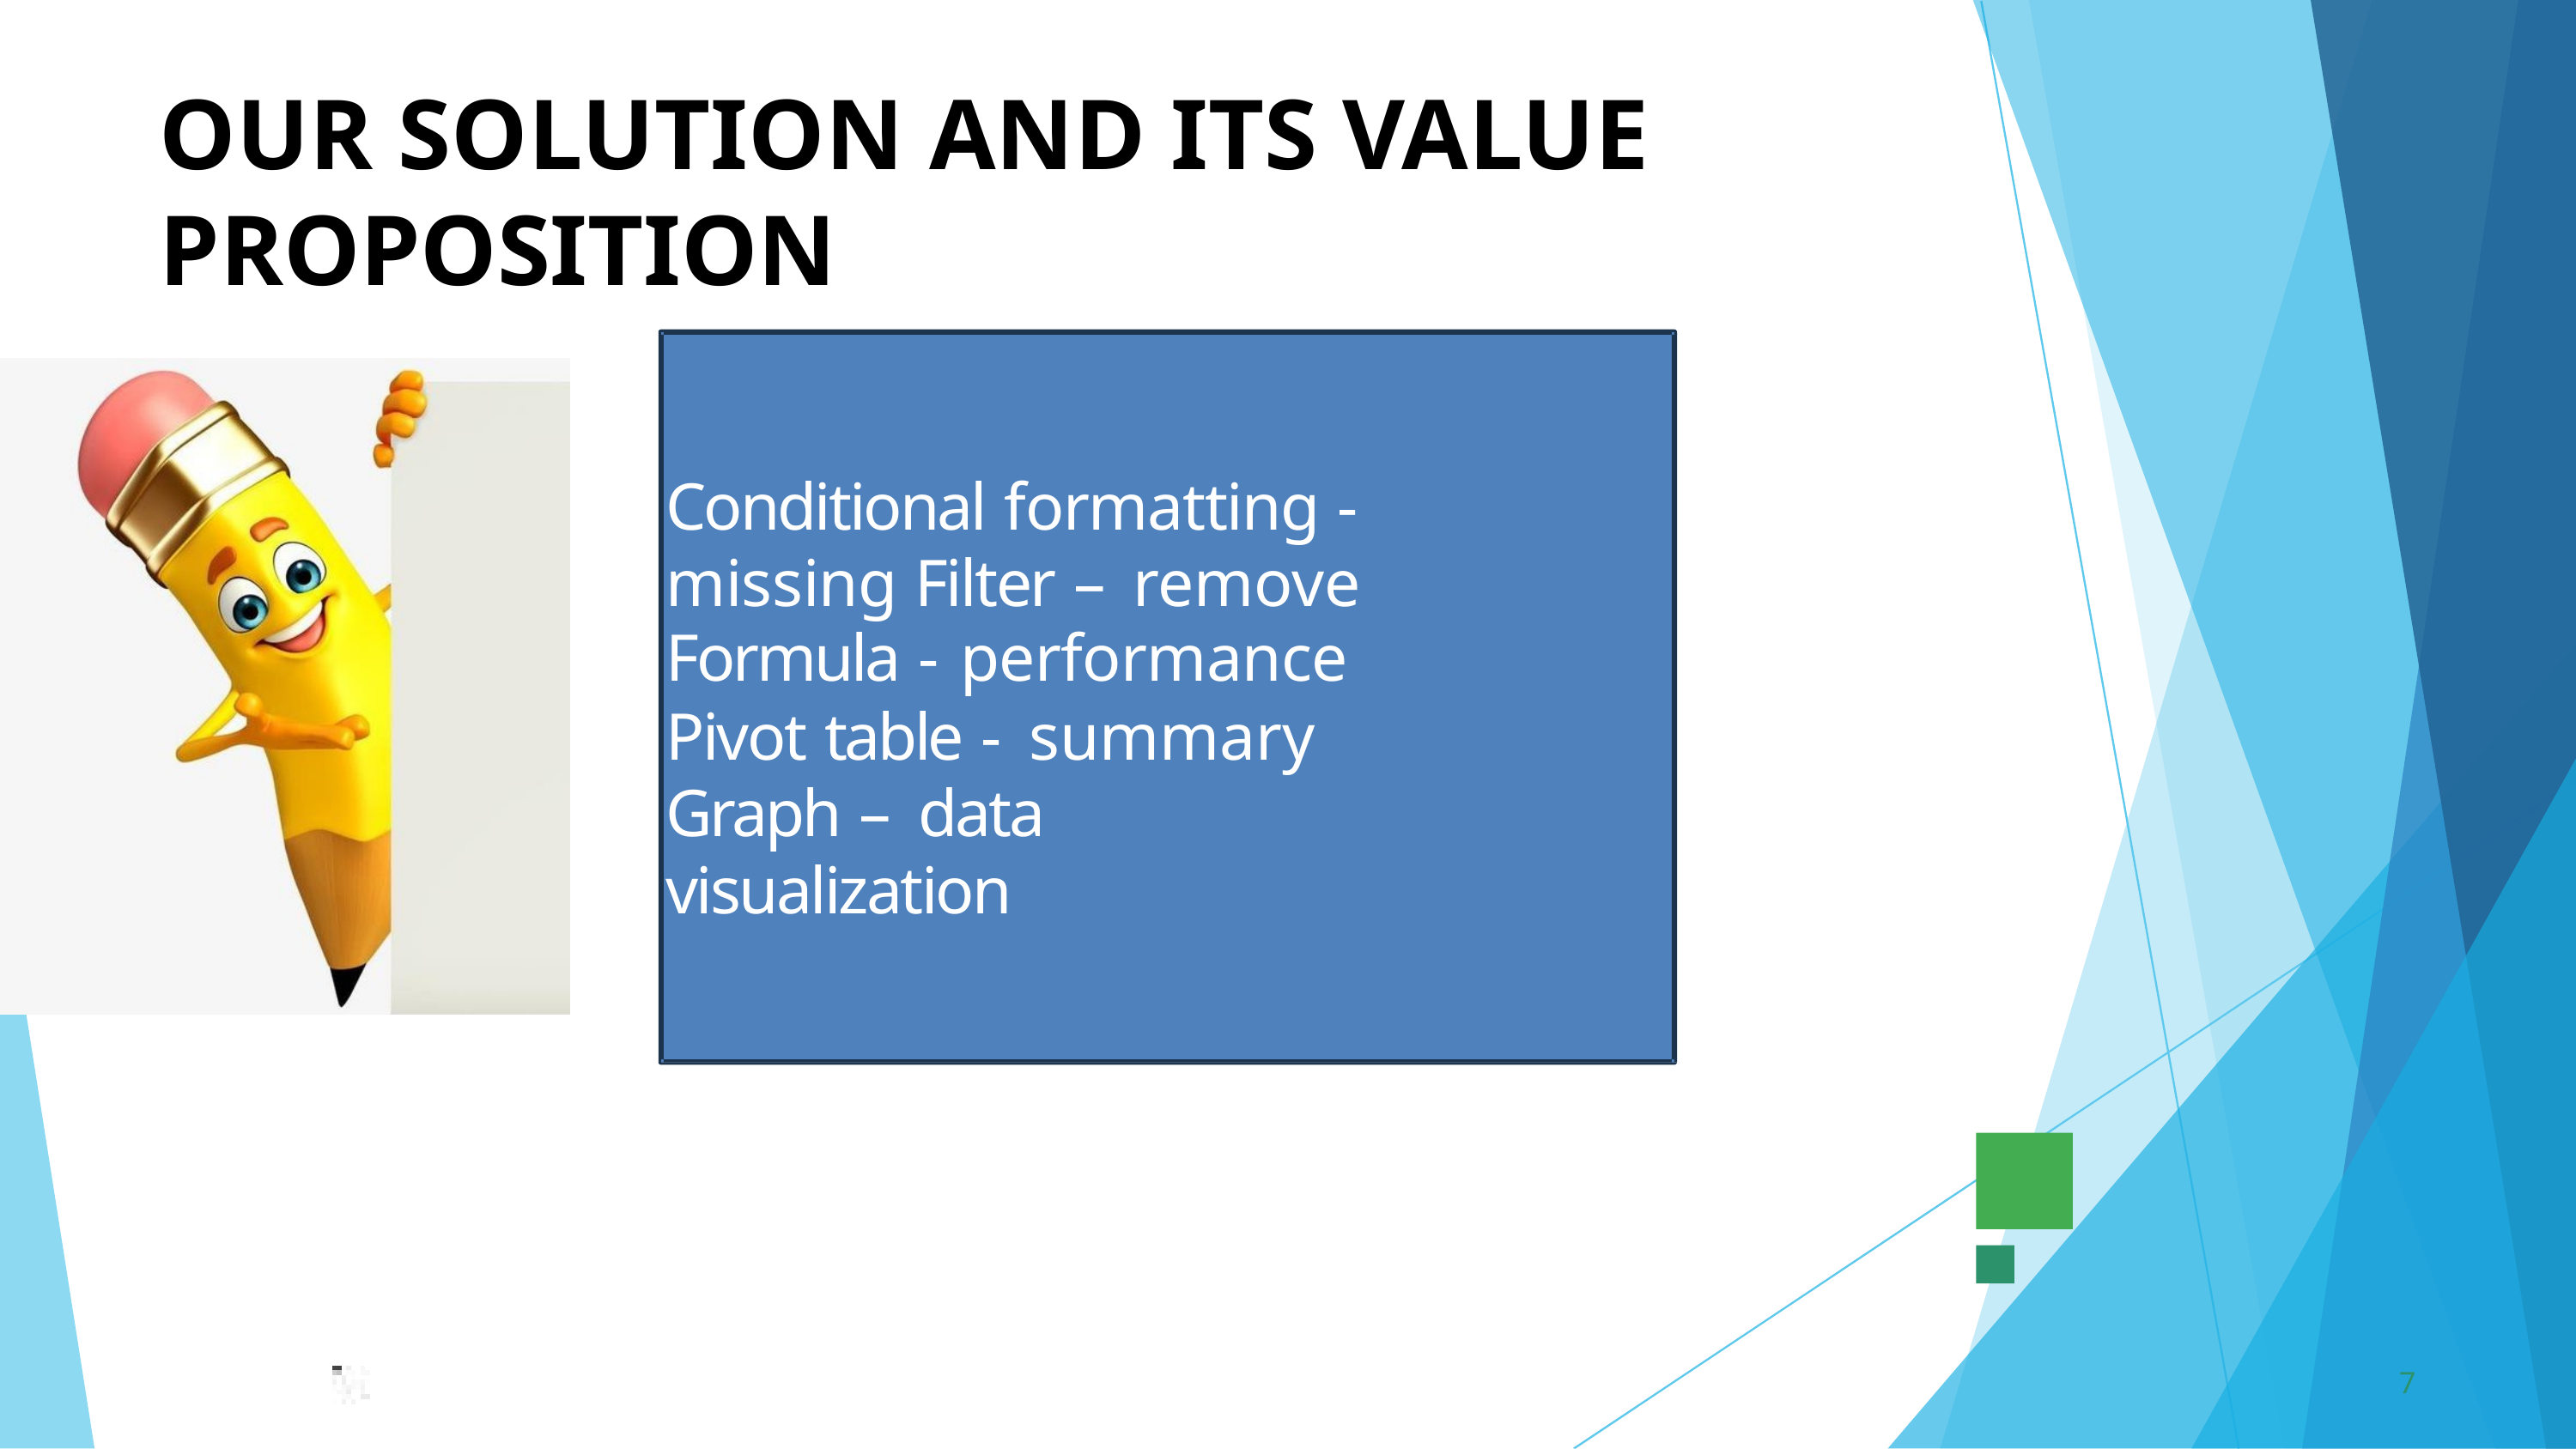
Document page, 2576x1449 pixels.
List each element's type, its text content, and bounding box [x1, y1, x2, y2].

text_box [658, 329, 1678, 1065]
picture [0, 357, 570, 1015]
title OUR SOLUTION AND ITS VALUE PROPOSITION [146, 54, 2184, 315]
slide_number 1 [2377, 1364, 2422, 1449]
text_box [1976, 1132, 2073, 1229]
picture [331, 1366, 370, 1404]
text_box [1976, 1245, 2014, 1284]
